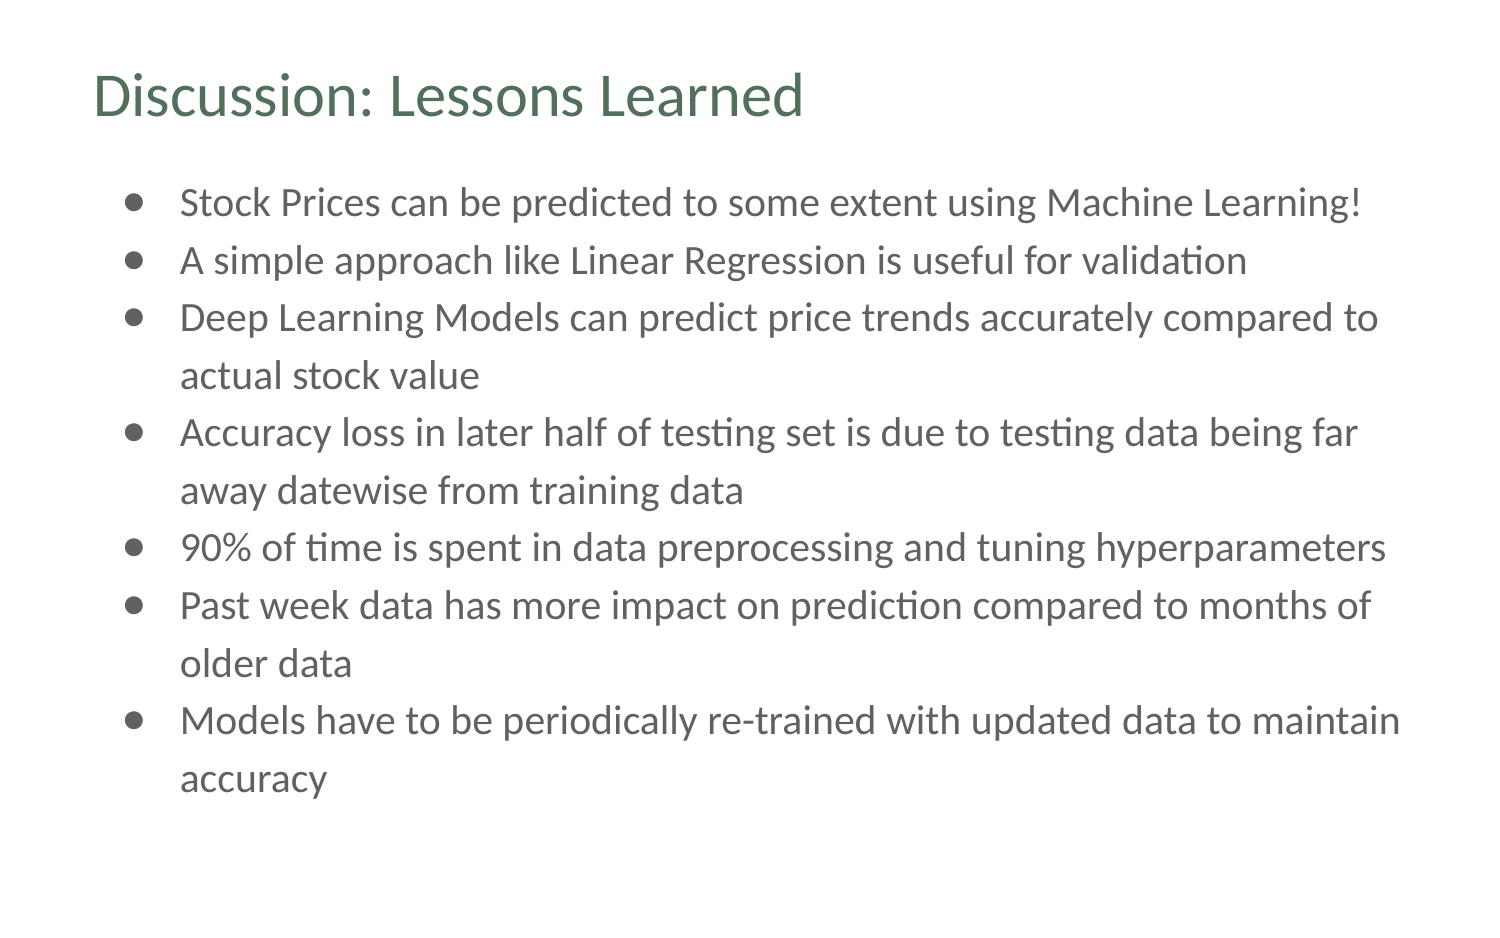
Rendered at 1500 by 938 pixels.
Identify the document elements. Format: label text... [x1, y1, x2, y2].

title Discussion: Lessons Learned [78, 38, 944, 153]
list Stock Prices can be predicted to some extent using Machine Learning! A simple approach like Linear Regression is useful for validation Deep Learning Models can predict price trends accurately compared to actual stock value Accuracy loss in later half of testing set is due to testing data being far away datewise from training data 90% of time is spent in data preprocessing and tuning hyperparameters Past week data has more impact on prediction compared to months of older data Models have to be periodically re-trained with updated data to maintain accuracy [89, 152, 1468, 644]
